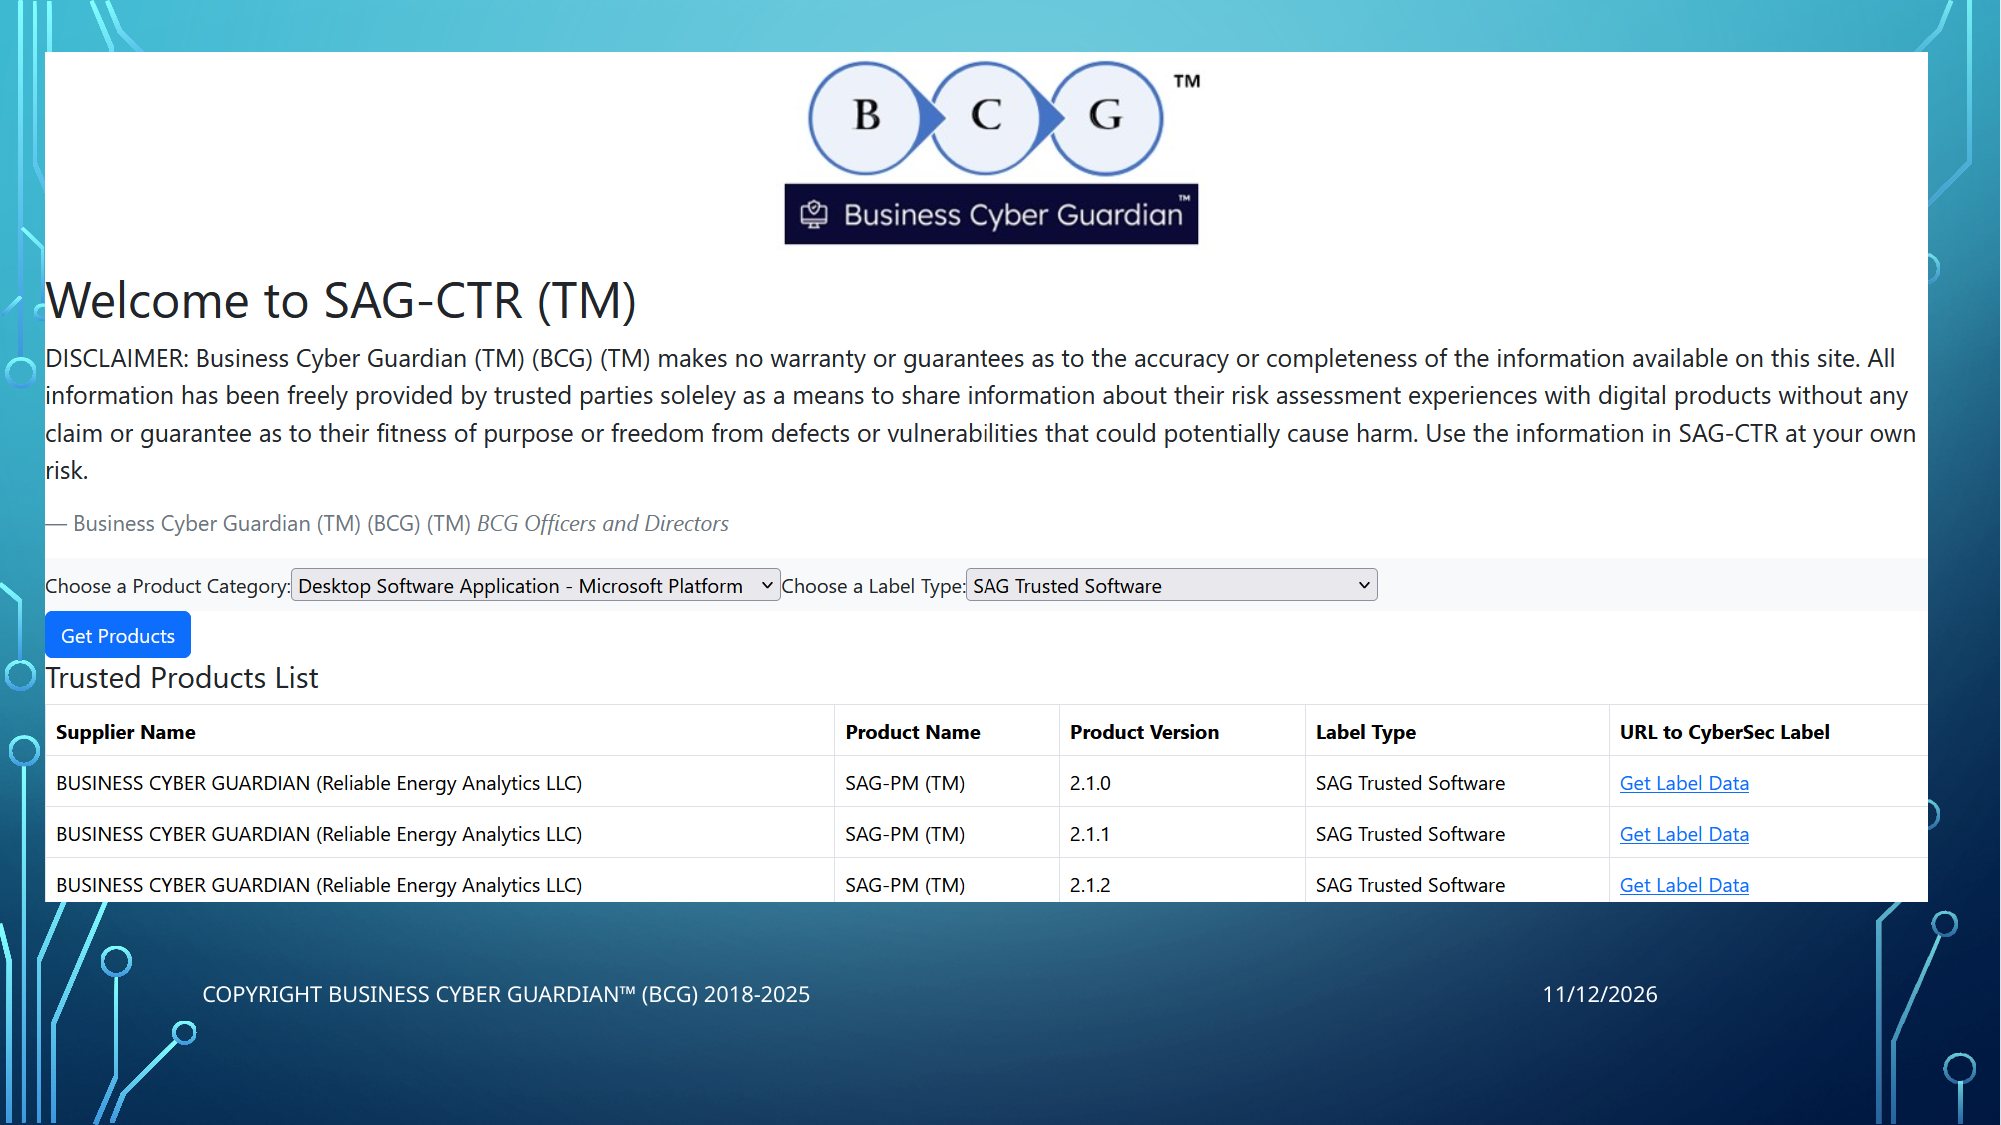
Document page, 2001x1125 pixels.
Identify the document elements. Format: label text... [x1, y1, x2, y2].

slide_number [1223, 965, 1674, 1025]
footer Copyright Business Cyber Guardian™ (BCG) 2018-2025 [187, 965, 1211, 1025]
picture [44, 52, 1928, 902]
